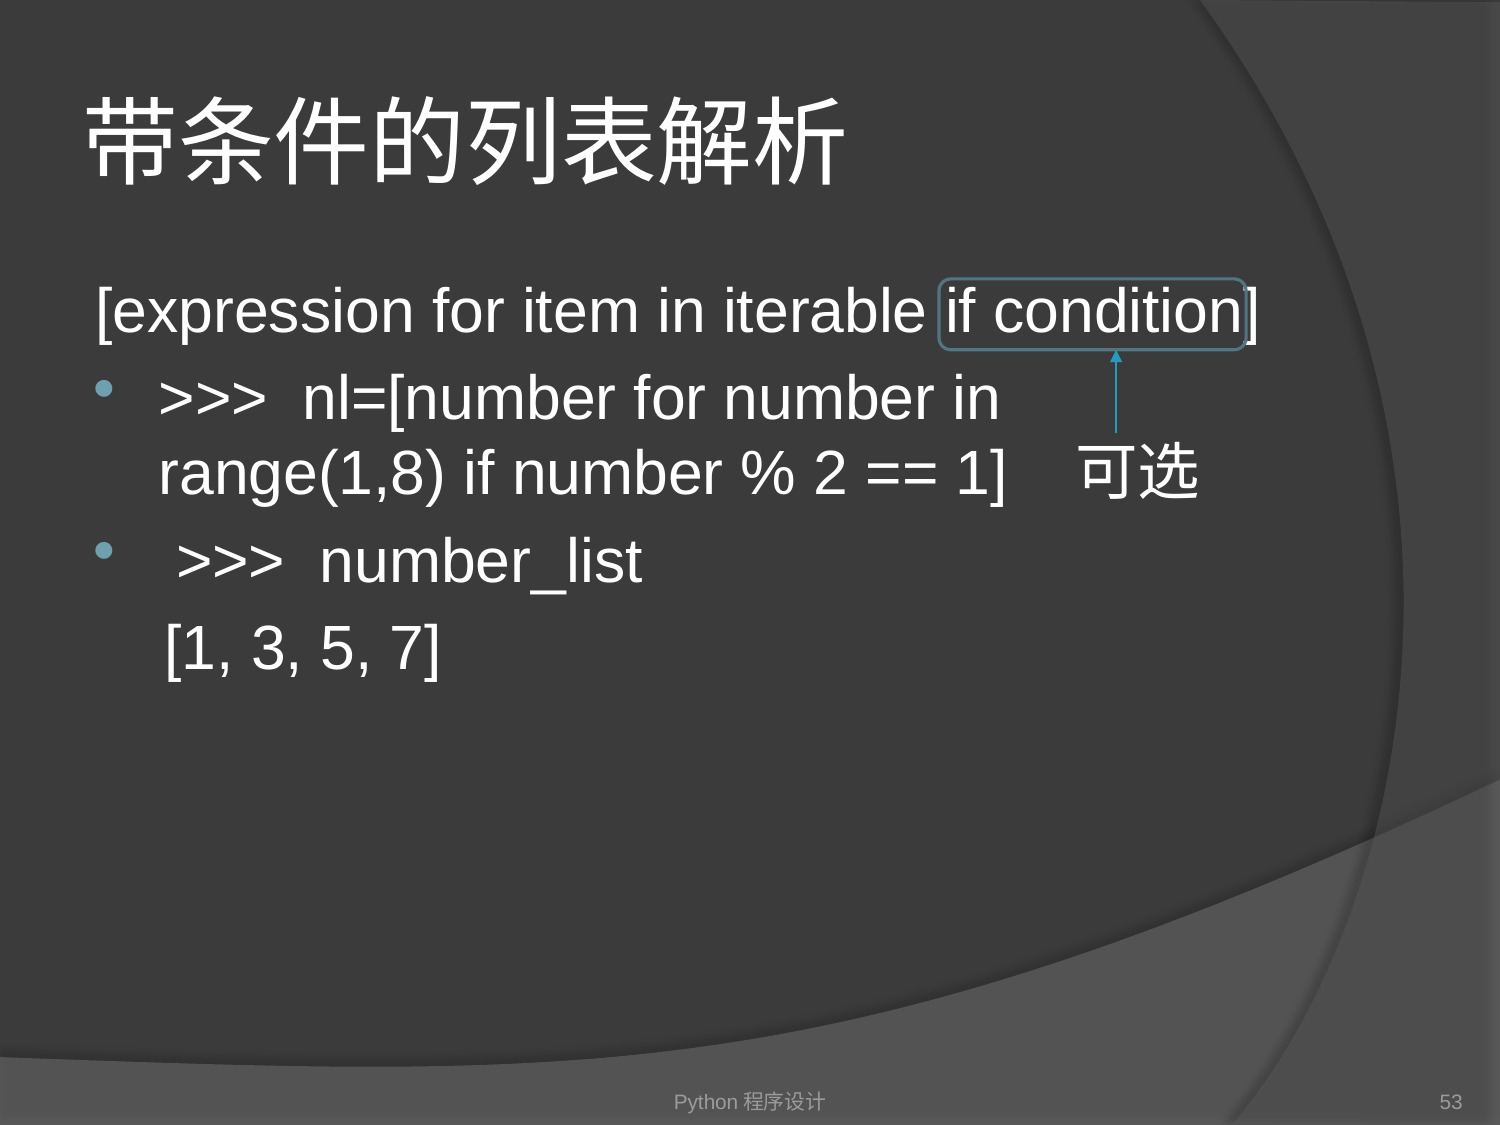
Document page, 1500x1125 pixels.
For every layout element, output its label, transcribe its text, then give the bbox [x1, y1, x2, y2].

slide_number 53 [1337, 1053, 1463, 1114]
title 带条件的列表解析 [75, 45, 1300, 233]
text_box [937, 277, 1248, 352]
list [expression for item in iterable if condition] >>> nl=[number for number in range(1,8) if number % 2 == 1] 可选 >>> number_list [1, 3, 5, 7] [75, 262, 1300, 1005]
footer Python程序设计 [512, 1053, 988, 1114]
